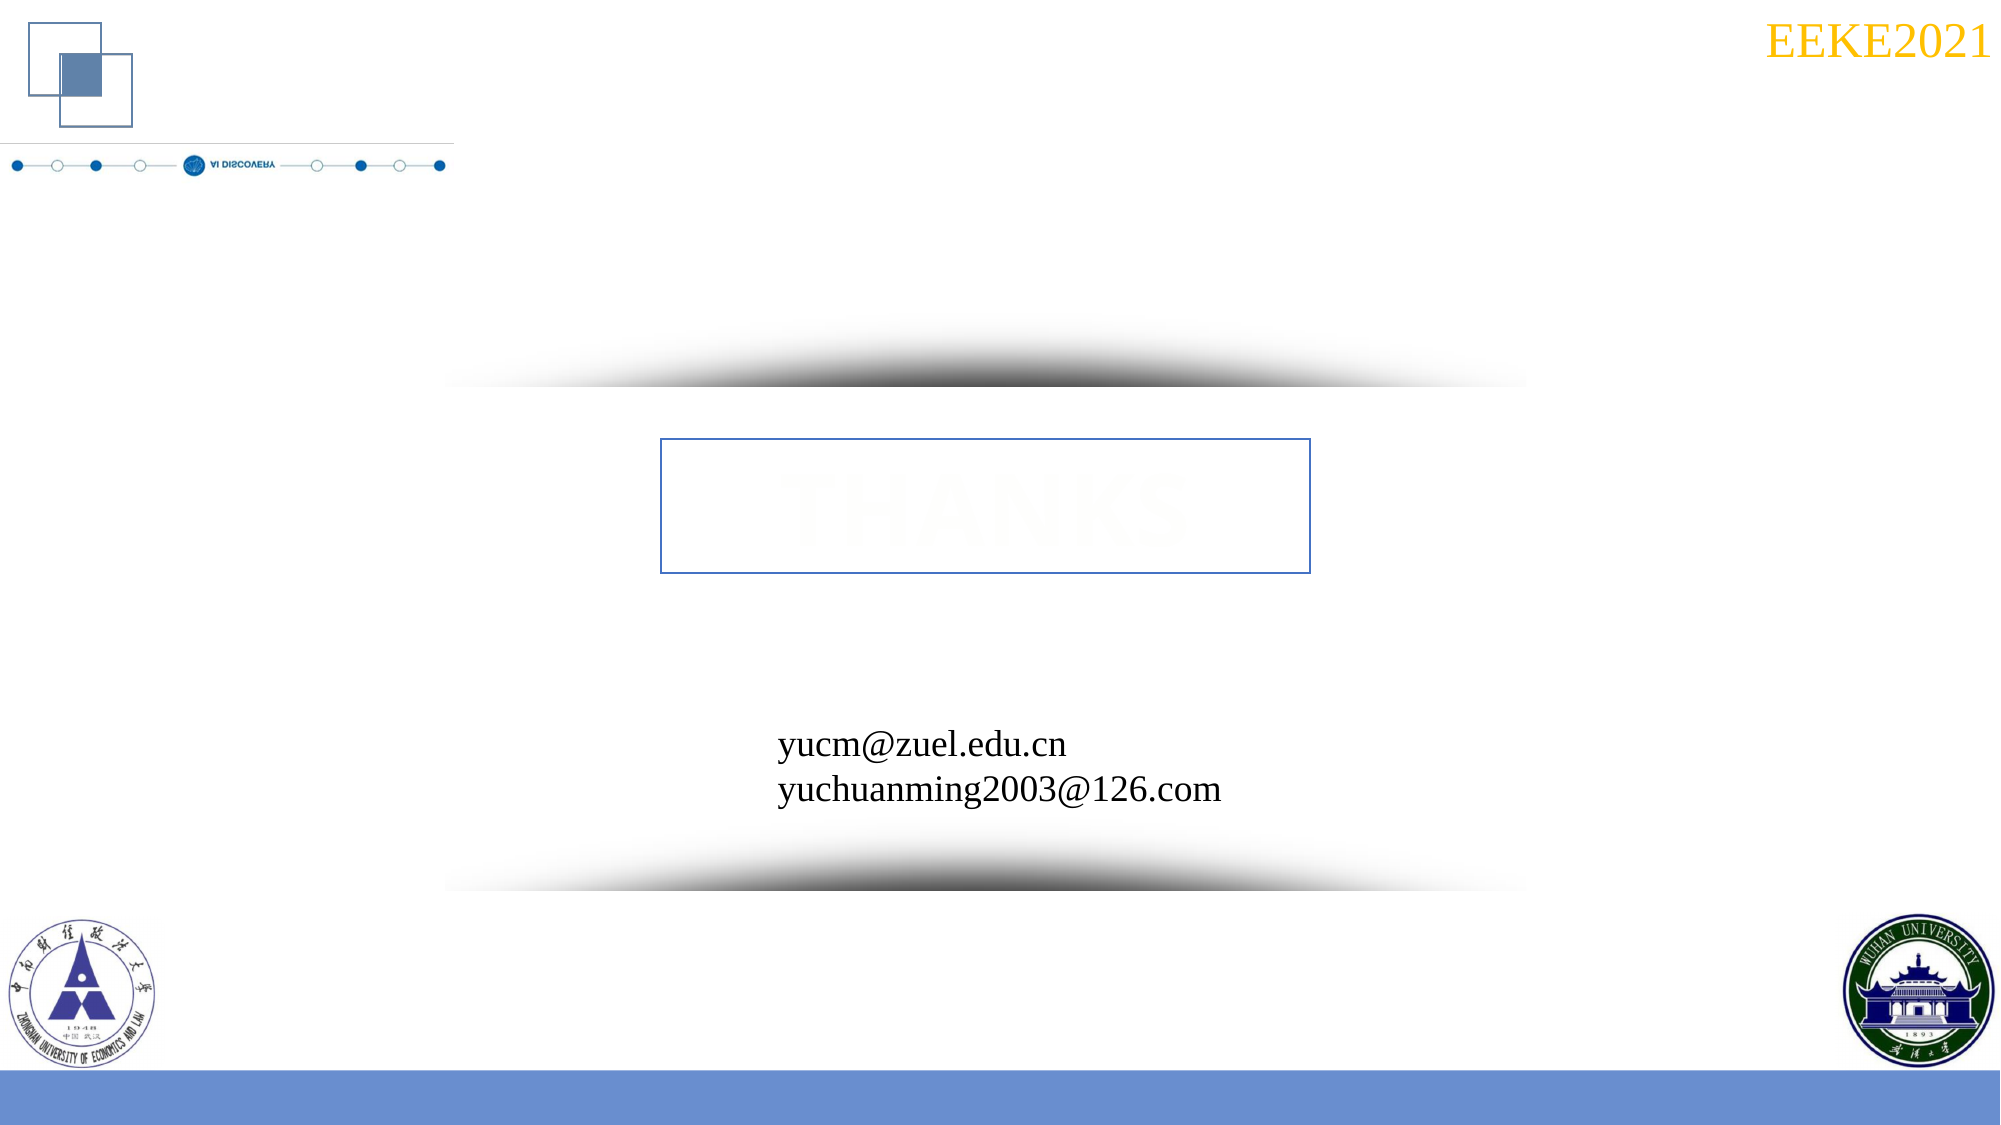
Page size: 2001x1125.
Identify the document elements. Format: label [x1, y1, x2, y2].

text_box [445, 313, 1527, 891]
picture [0, 916, 165, 1070]
picture [0, 22, 454, 192]
picture [1835, 912, 2000, 1070]
